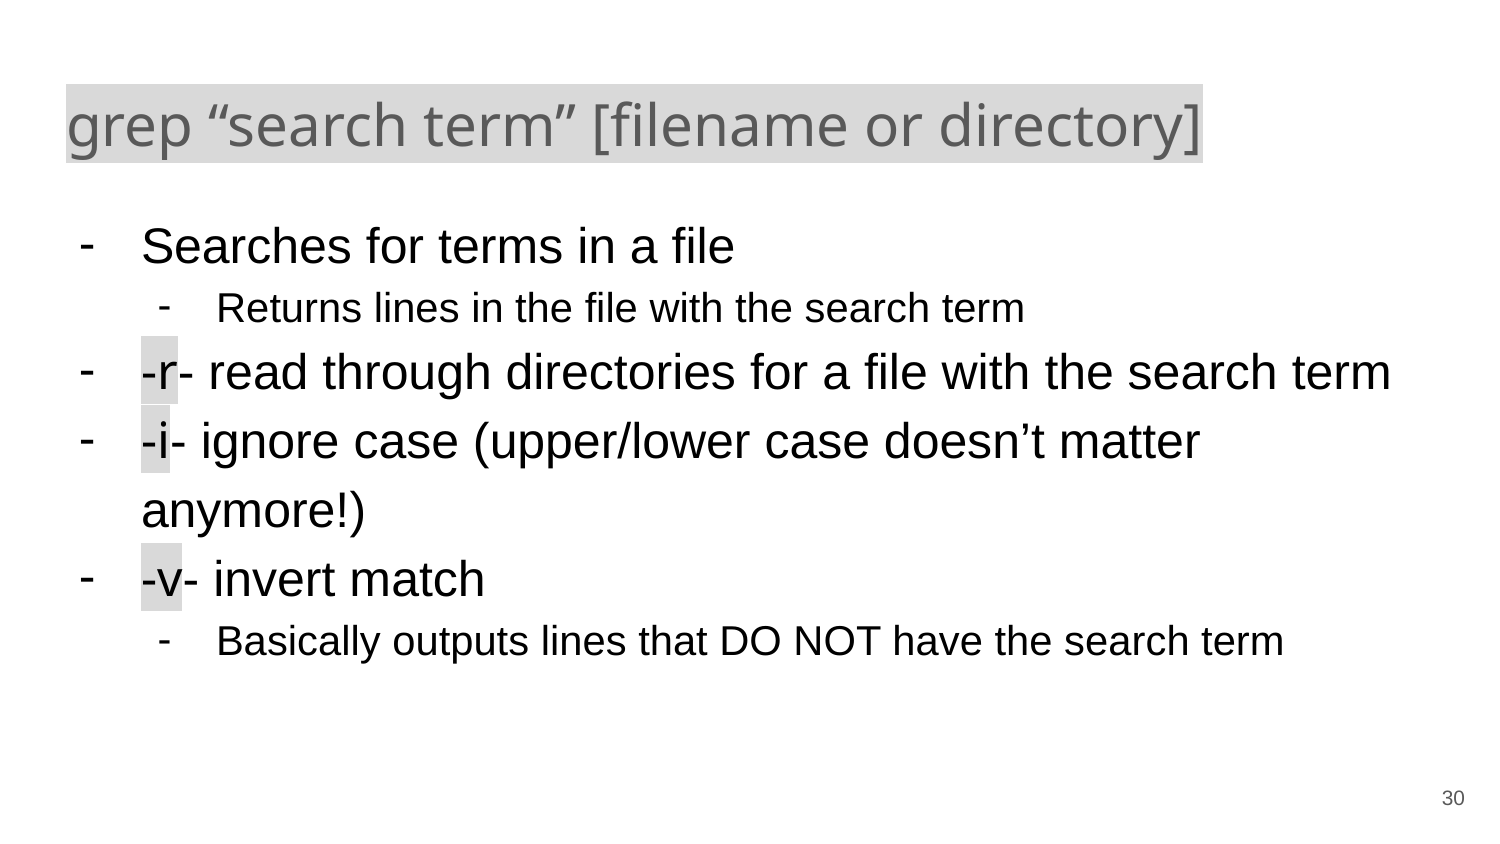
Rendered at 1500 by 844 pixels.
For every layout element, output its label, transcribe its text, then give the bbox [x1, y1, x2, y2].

slide_number ‹#› [1389, 764, 1480, 830]
title grep “search term” [filename or directory] [51, 72, 1449, 167]
list Searches for terms in a file Returns lines in the file with the search term -r- read through directories for a file with the search term -i- ignore case (upper/lower case doesn’t matter anymore!) -v- invert match Basically outputs lines that DO NOT have the search term [51, 189, 1449, 750]
